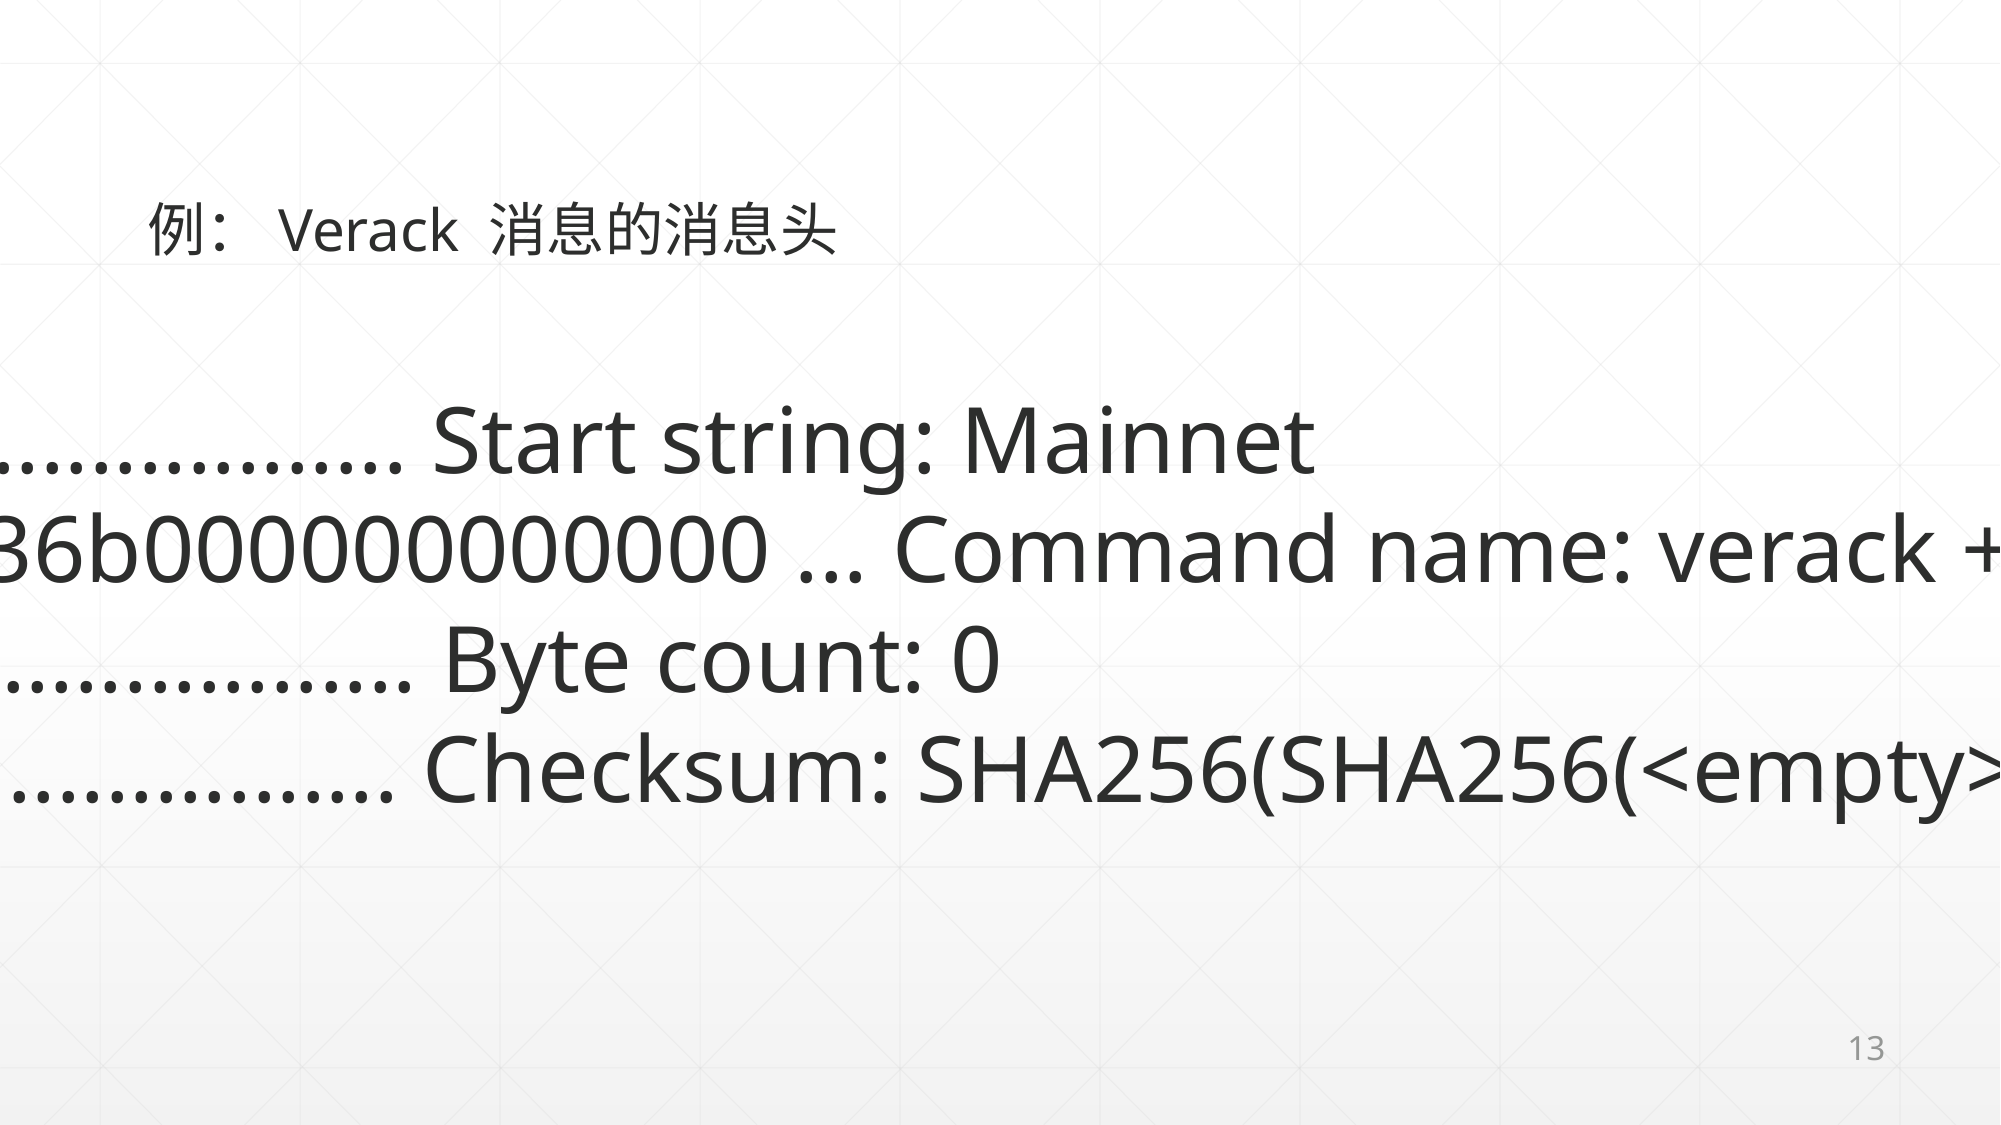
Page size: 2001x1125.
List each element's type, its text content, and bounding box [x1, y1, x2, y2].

slide_number 13 [1749, 1031, 1901, 1069]
text_box f9beb4d9 ................... Start string: Mainnet 76657261636b000000000000 ... Command name: verack + null padding 00000000 ................... Byte count: 0 5df6e0e2 ................... Checksum: SHA256(SHA256(<empty>)) [0, 373, 2000, 829]
text_box 例：Verack 消息的消息头 [132, 186, 1046, 271]
